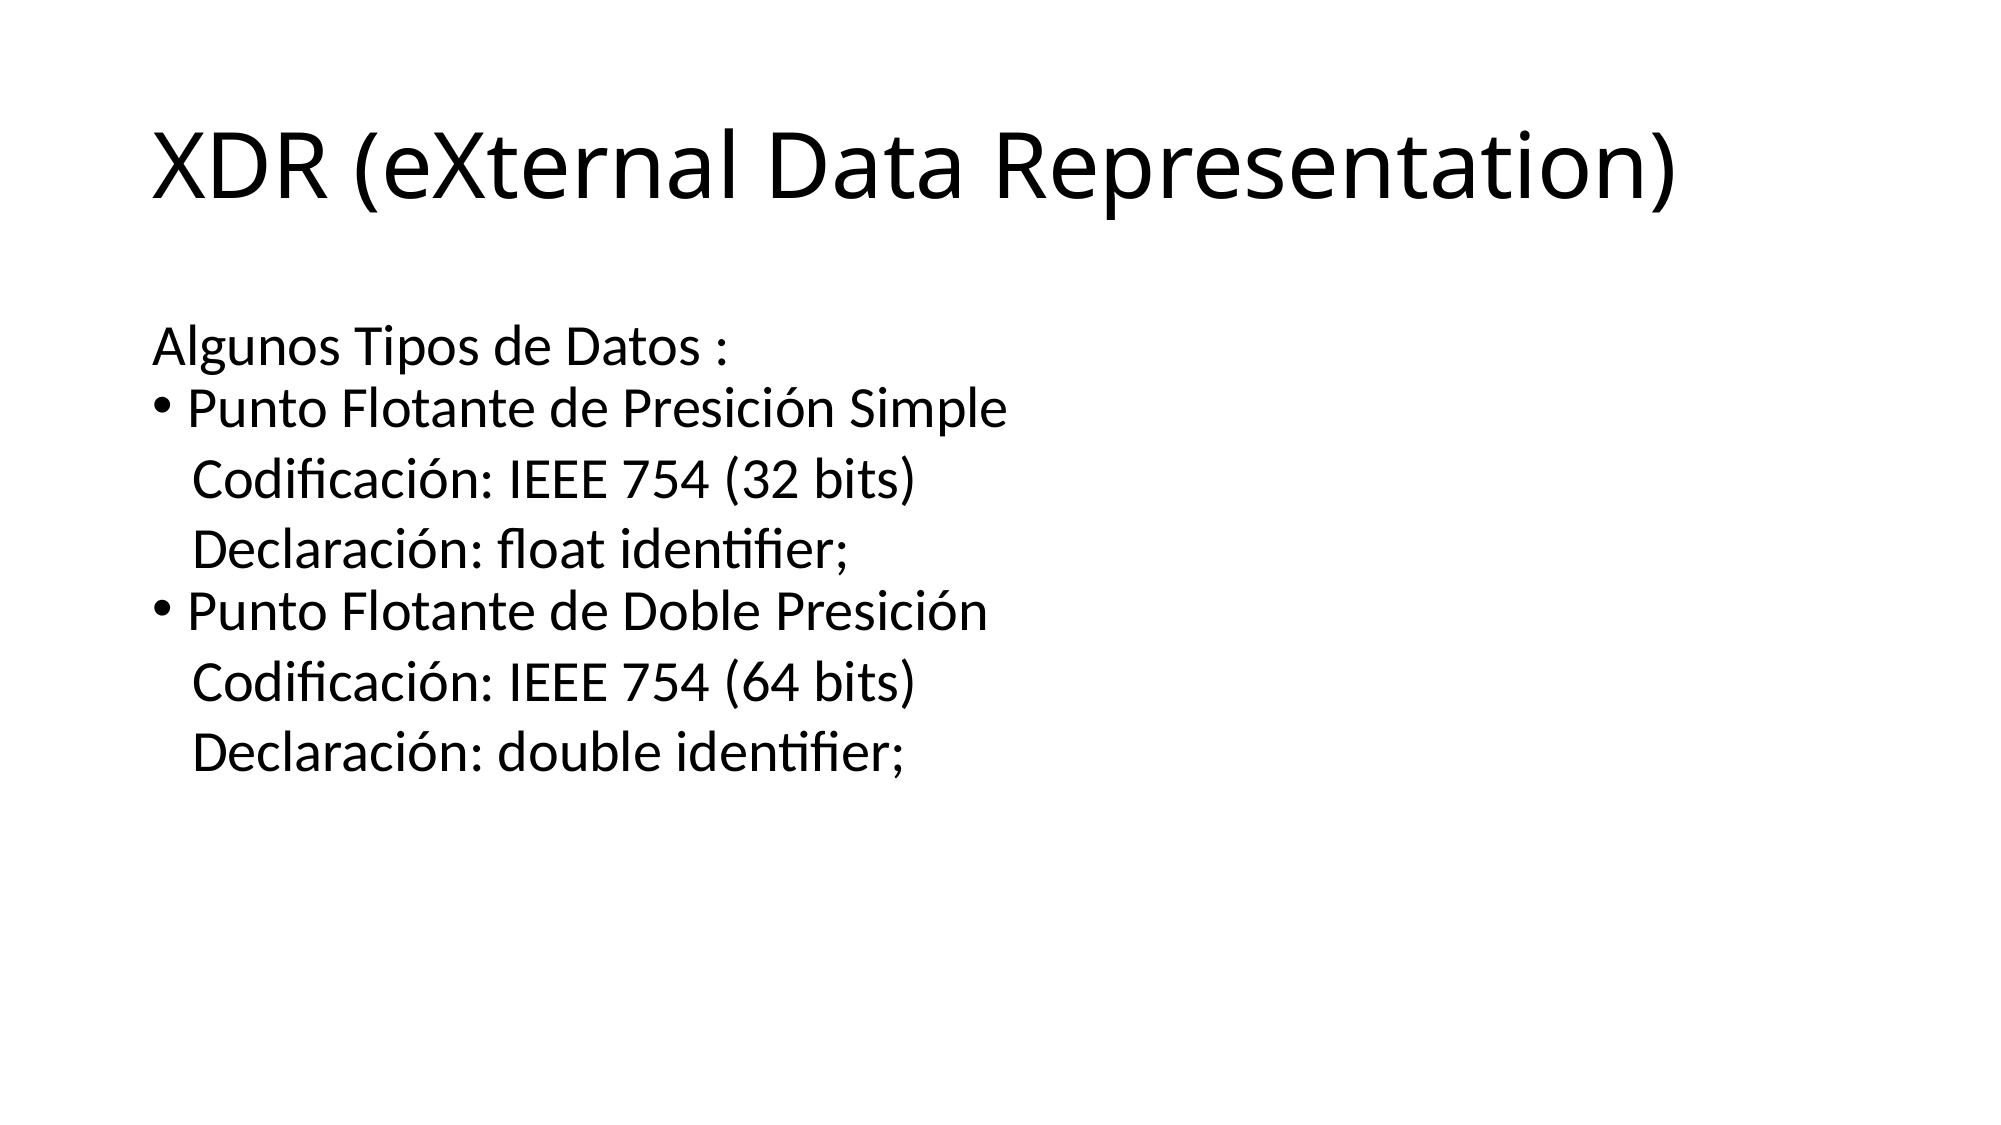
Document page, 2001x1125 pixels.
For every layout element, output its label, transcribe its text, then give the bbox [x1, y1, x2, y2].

text_box Algunos Tipos de Datos : Punto Flotante de Presición Simple Codificación: IEEE 754 (32 bits) Declaración: float identifier; Punto Flotante de Doble Presición Codificación: IEEE 754 (64 bits) Declaración: double identifier; [137, 299, 1863, 1014]
text_box XDR (eXternal Data Representation) [137, 59, 1863, 278]
